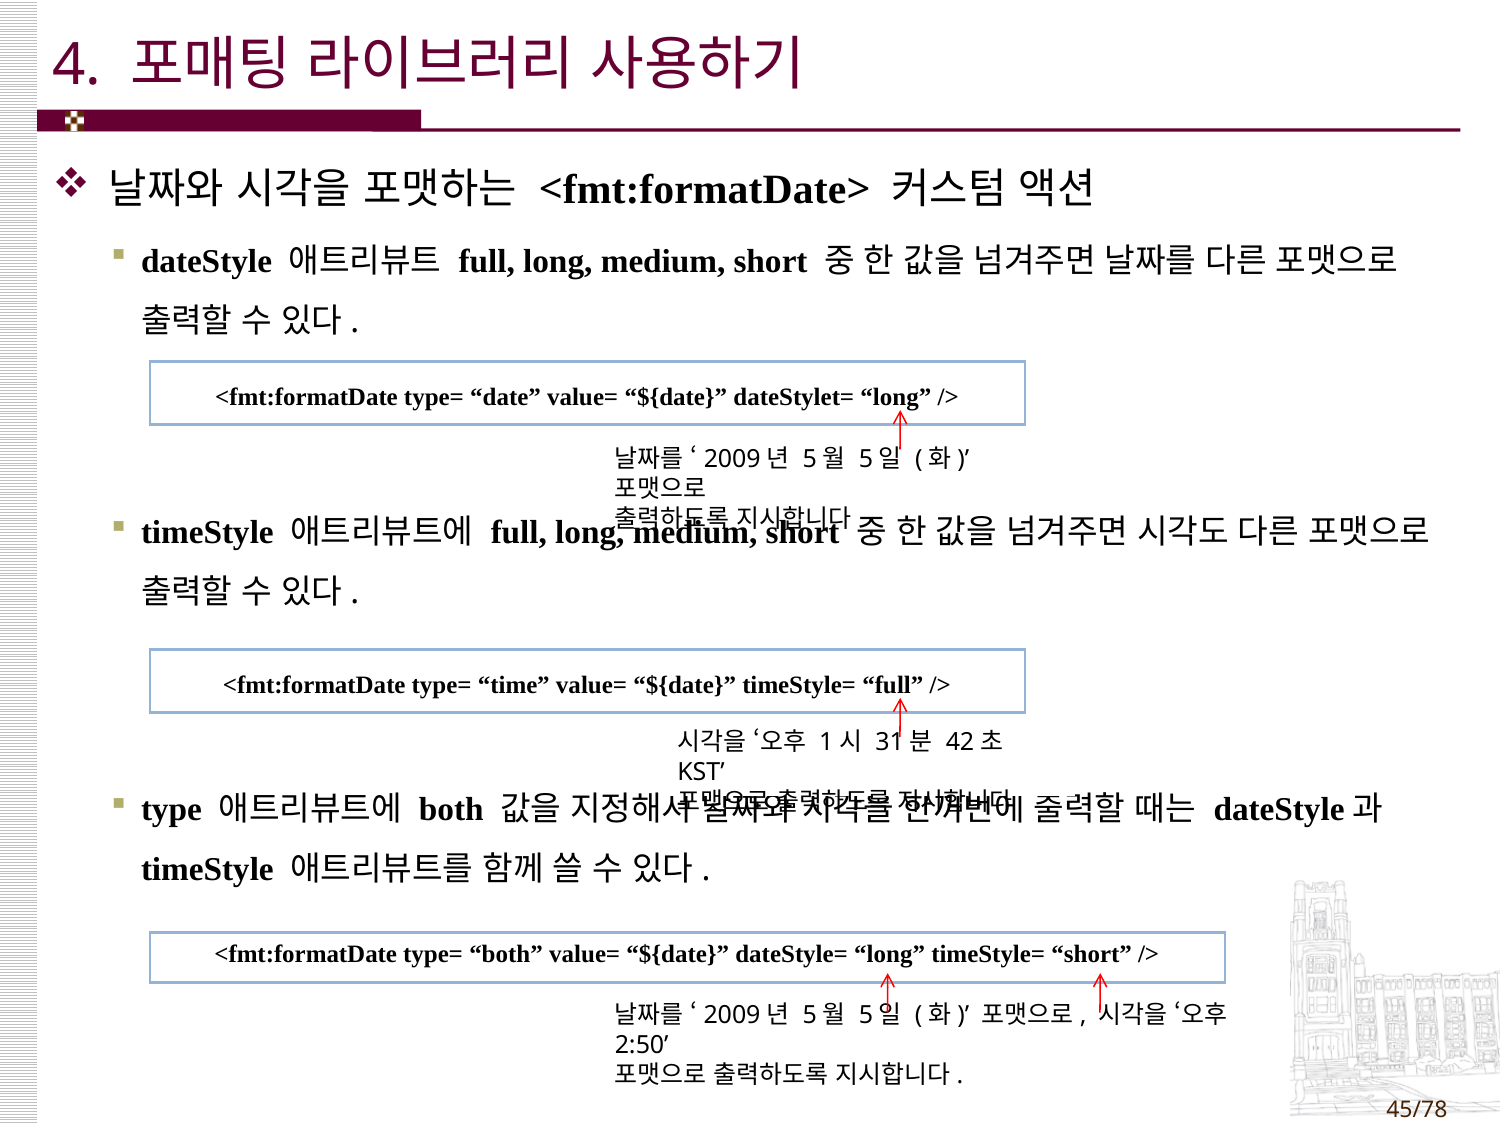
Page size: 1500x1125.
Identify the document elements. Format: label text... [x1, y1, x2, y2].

text_box 날짜를 ‘2009년 5월 5일 (화)’ 포맷으로 출력하도록 지시합니다 [598, 460, 1090, 515]
picture [65, 111, 84, 131]
title 4. 포매팅 라이브러리 사용하기 [36, 13, 1426, 109]
text_box 날짜를 ‘2009년 5월 5일 (화)’ 포맷으로, 시각을 ‘오후 2:50’ 포맷으로 출력하도록 지시합니다. [598, 1017, 1289, 1071]
table_header <fmt:formatDate type= “both” value= “${date}” dateStyle= “long” timeStyle= “short” /> [151, 934, 1224, 981]
table_header <fmt:formatDate type= “time” value= “${date}” timeStyle= “full” /> [151, 651, 1024, 711]
picture [1290, 874, 1500, 1125]
table_header <fmt:formatDate type= “date” value= “${date}” dateStylet= “long” /> [151, 363, 1024, 423]
text_box 시각을 ‘오후 1시 31분 42초 KST’ 포맷으로 출력하도록 지시합니다 [660, 744, 1077, 798]
list 날짜와 시각을 포맷하는 <fmt:formatDate> 커스텀 액션 dateStyle 애트리뷰트 full, long, medium, short 중 한 값을 넘겨주면 날짜를 다른 포맷으로 출력할 수 있다. timeStyle 애트리뷰트에 full, long, medium, short 중 한 값을 넘겨주면 시각도 다른 포맷으로 출력할 수 있다. type 애트리뷰트에 both 값을 지정해서 날짜와 시각을 한꺼번에 출력할 때는 dateStyle과 timeStyle 애트리뷰트를 함께 쓸 수 있다. [37, 154, 1463, 1093]
